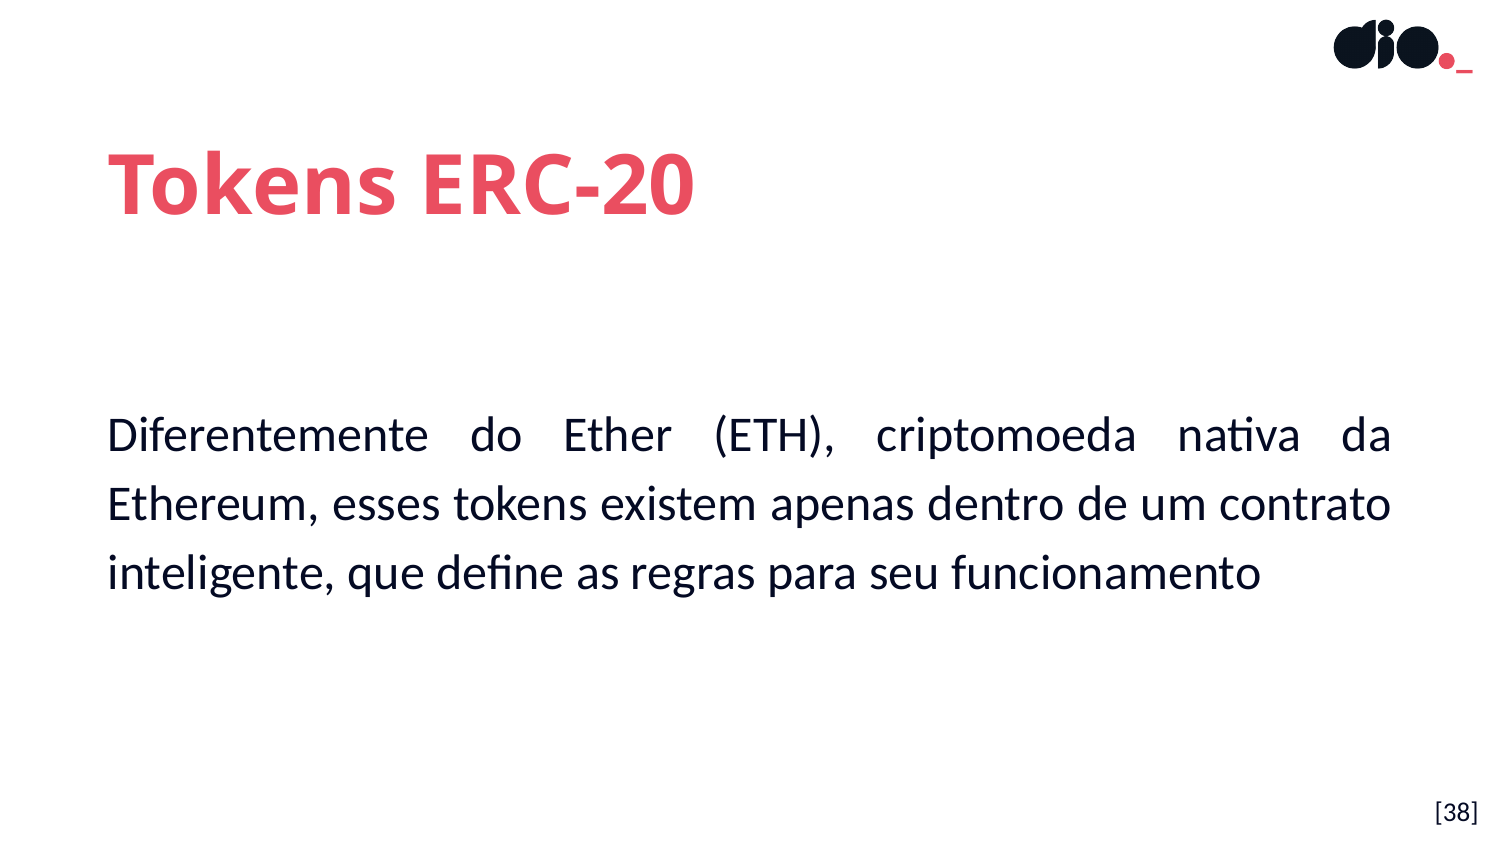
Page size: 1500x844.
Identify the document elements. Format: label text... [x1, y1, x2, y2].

text_box Tokens ERC-20 [92, 104, 1408, 243]
text_box Diferentemente do Ether (ETH), criptomoeda nativa da Ethereum, esses tokens existem apenas dentro de um contrato inteligente, que define as regras para seu funcionamento [92, 243, 1408, 749]
slide_number [38] [1403, 779, 1494, 844]
picture [1333, 19, 1473, 74]
